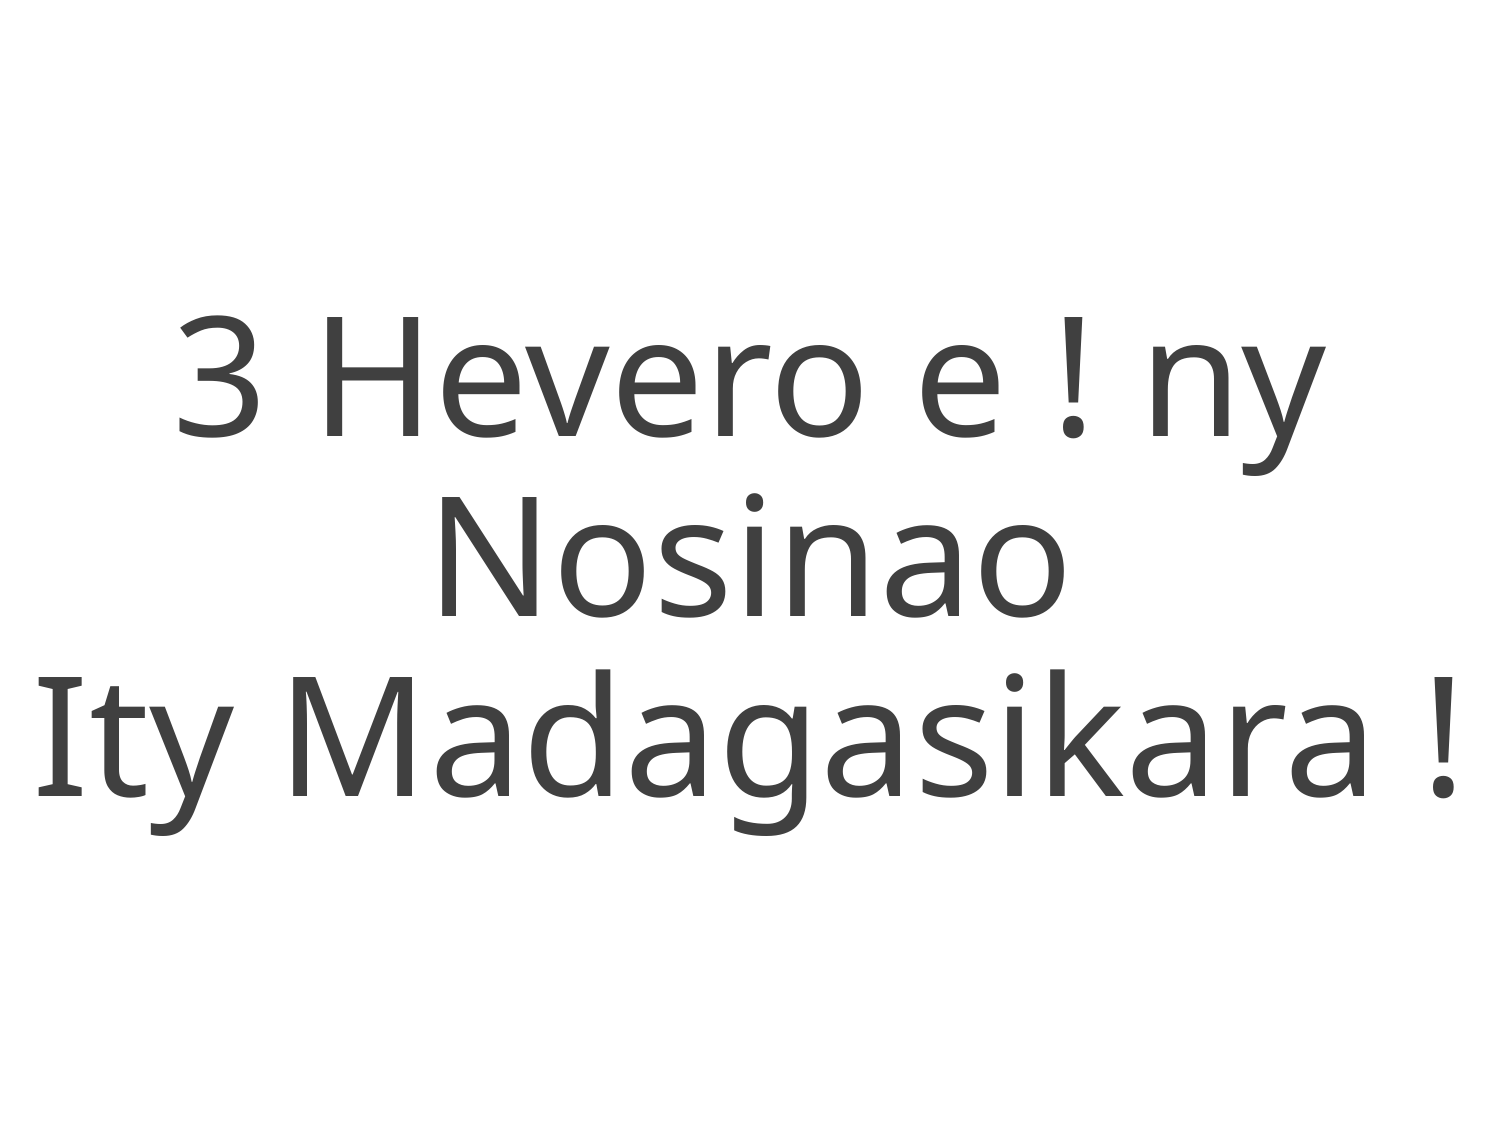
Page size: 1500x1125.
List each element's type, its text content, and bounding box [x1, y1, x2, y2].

title 3 Hevero e ! ny Nosinao Ity Madagasikara ! [0, 453, 1500, 672]
